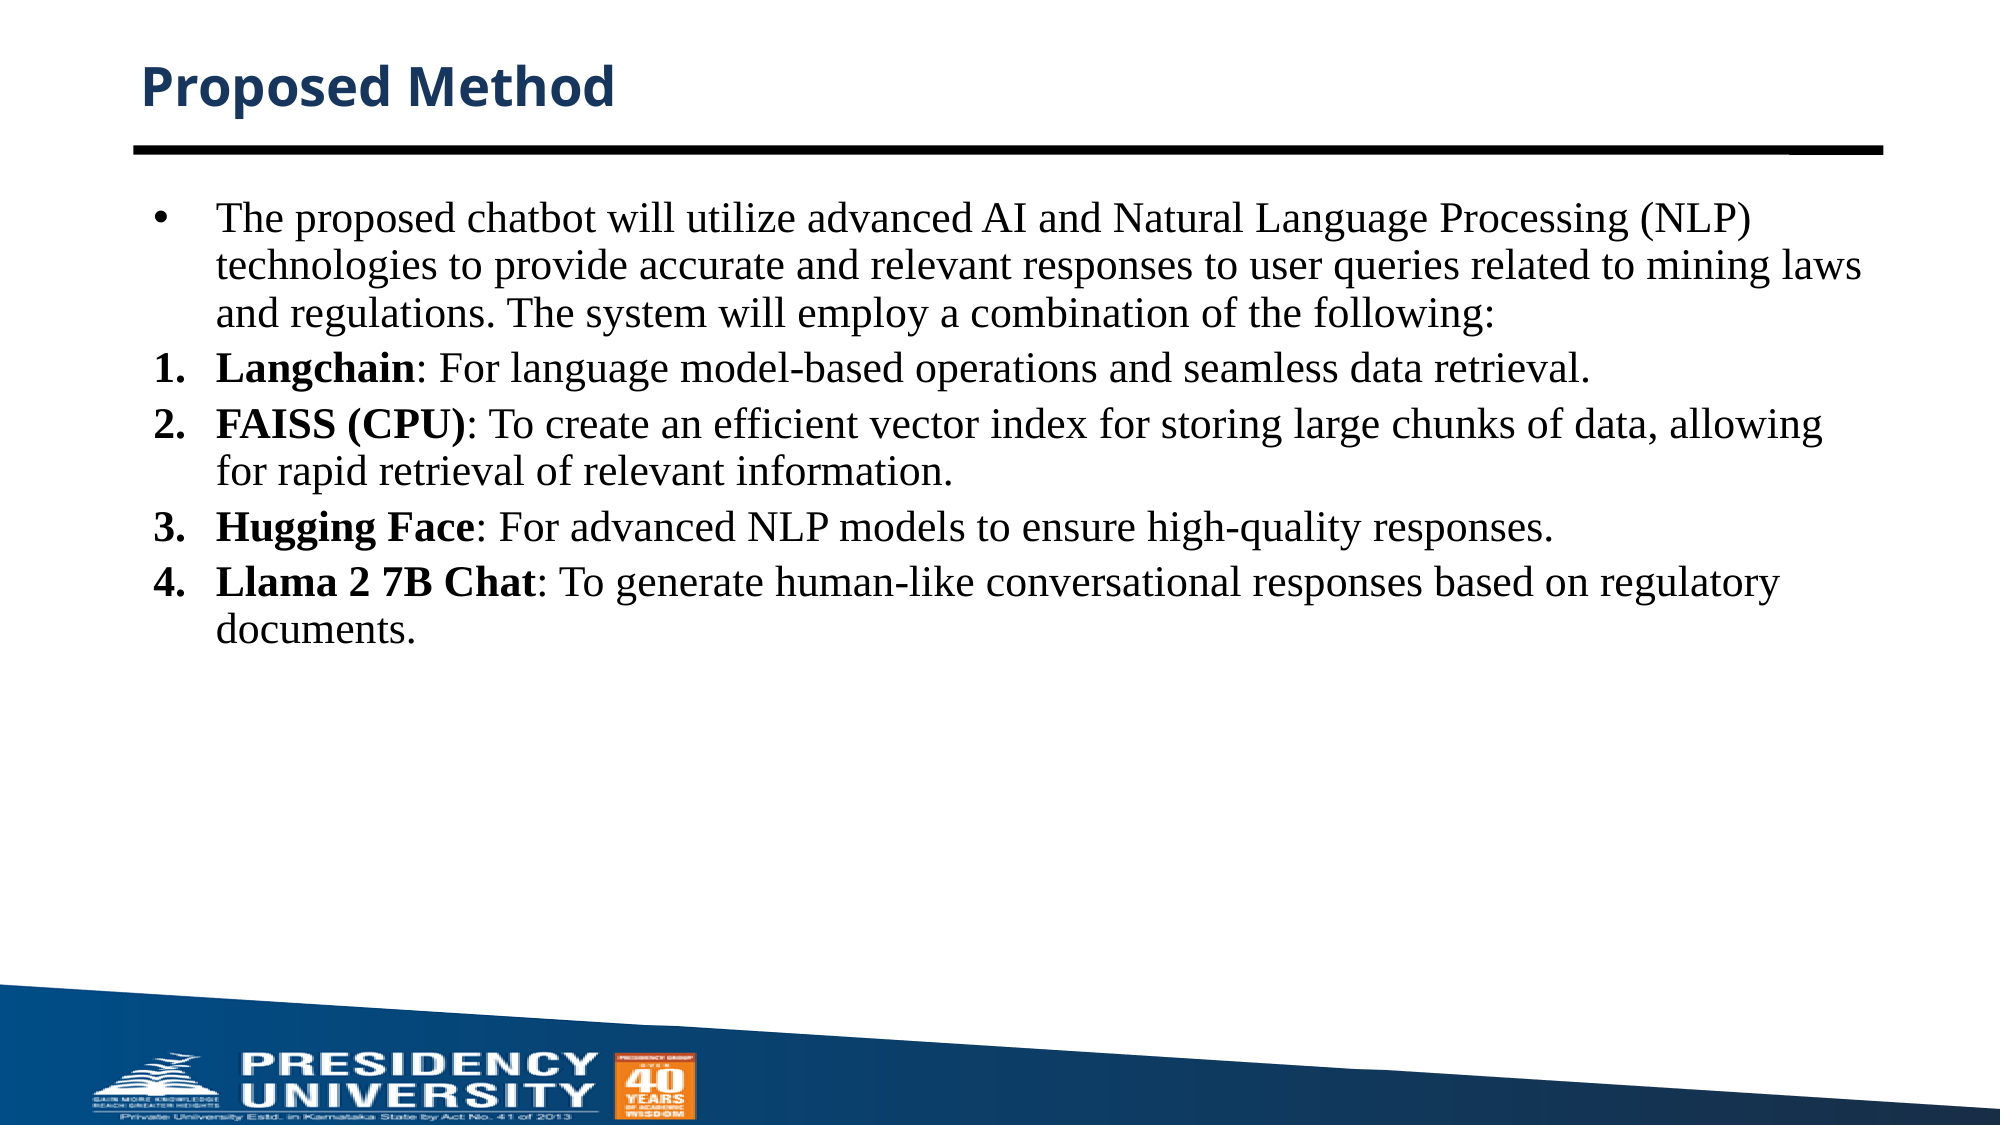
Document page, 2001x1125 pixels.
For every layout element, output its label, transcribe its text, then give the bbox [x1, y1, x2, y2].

list The proposed chatbot will utilize advanced AI and Natural Language Processing (NLP) technologies to provide accurate and relevant responses to user queries related to mining laws and regulations. The system will employ a combination of the following: Langchain: For language model-based operations and seamless data retrieval. FAISS (CPU): To create an efficient vector index for storing large chunks of data, allowing for rapid retrieval of relevant information. Hugging Face: For advanced NLP models to ensure high-quality responses. Llama 2 7B Chat: To generate human-like conversational responses based on regulatory documents. [132, 186, 1884, 1001]
title Proposed Method [132, 44, 1884, 126]
picture [0, 982, 2000, 1125]
